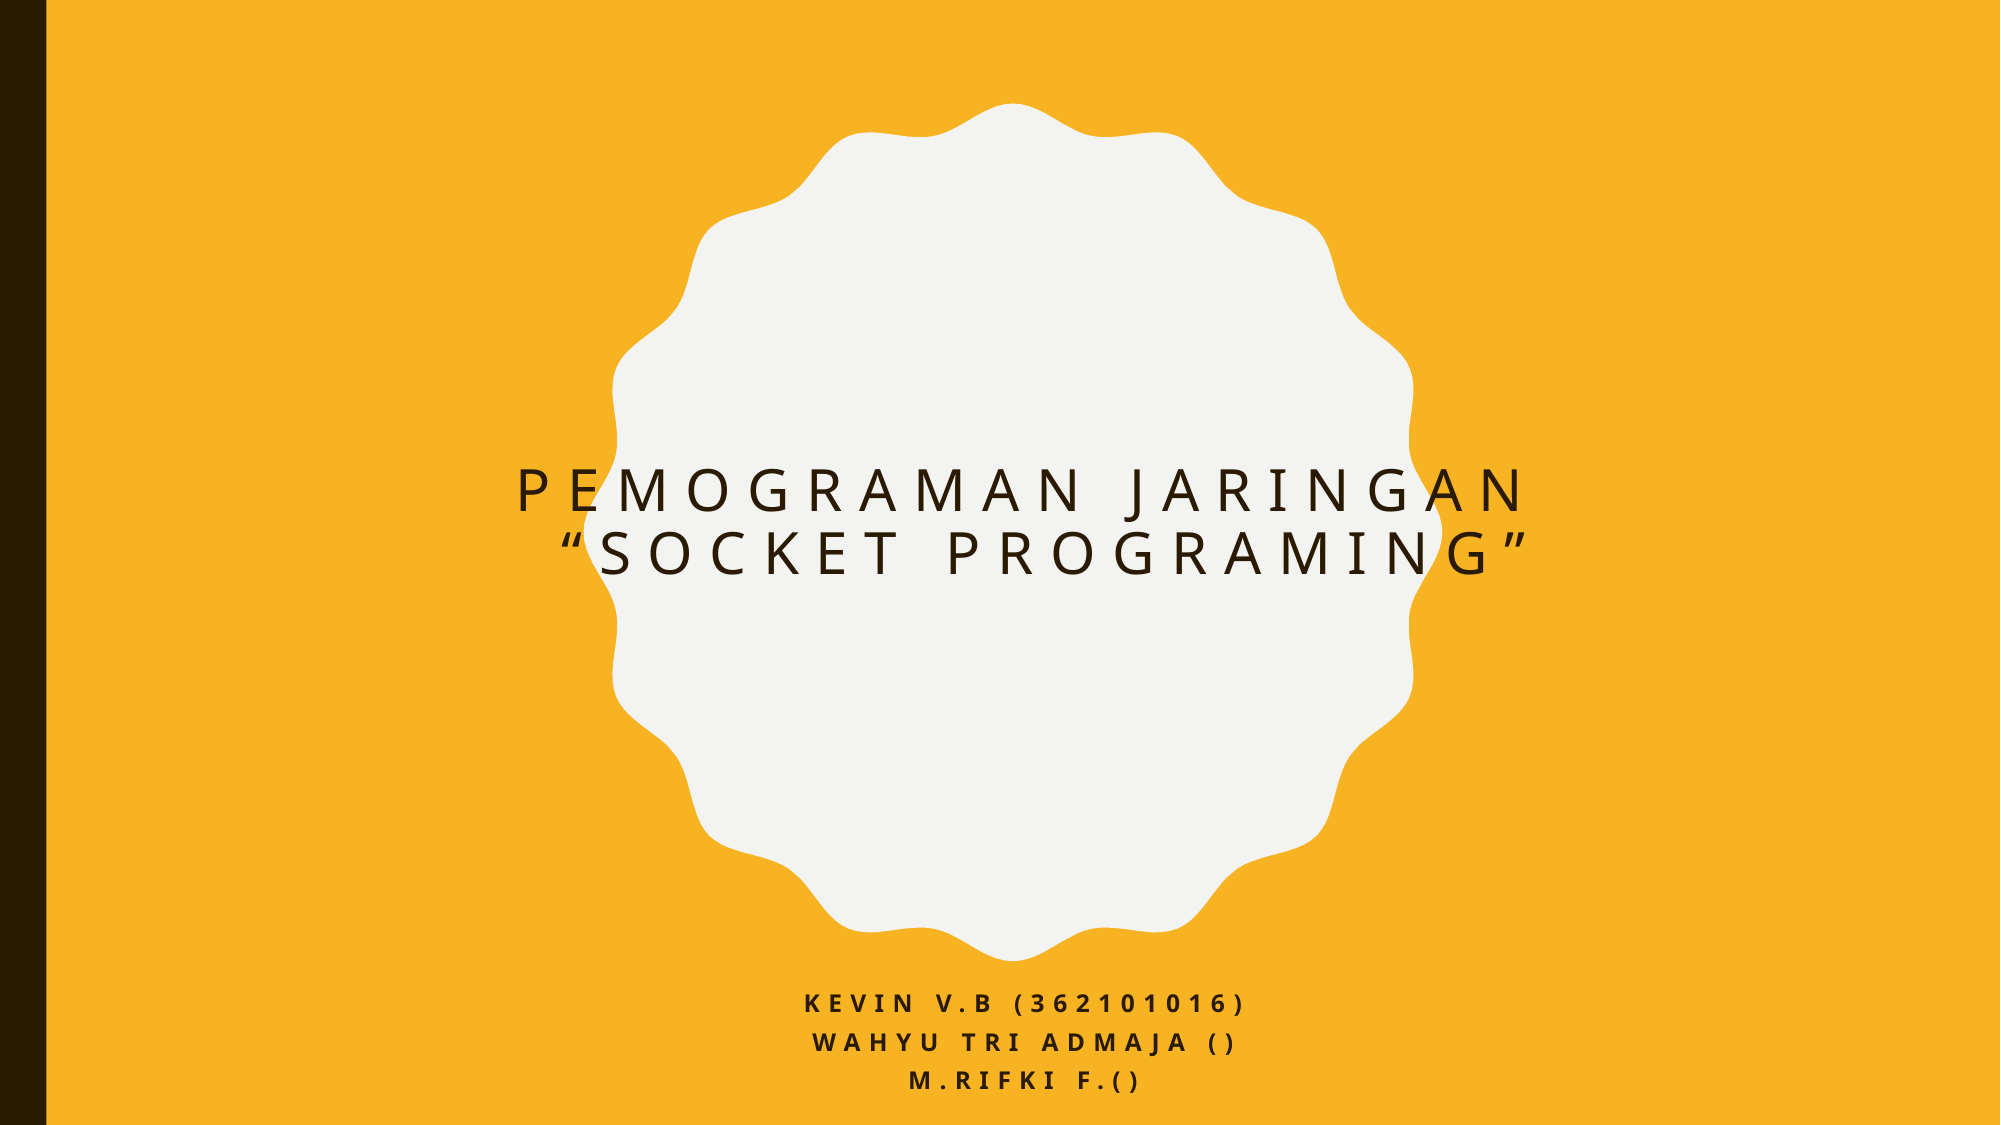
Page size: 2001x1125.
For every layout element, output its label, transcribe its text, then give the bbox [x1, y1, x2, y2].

subtitle KEVIN V.B (362101016) WAHYU TRI ADMAJA () M.RIFKI F.() [363, 980, 1684, 1103]
title PEMOGRAMAN JARINGAN “SOCKET PROGRAMING” [224, 377, 1864, 670]
